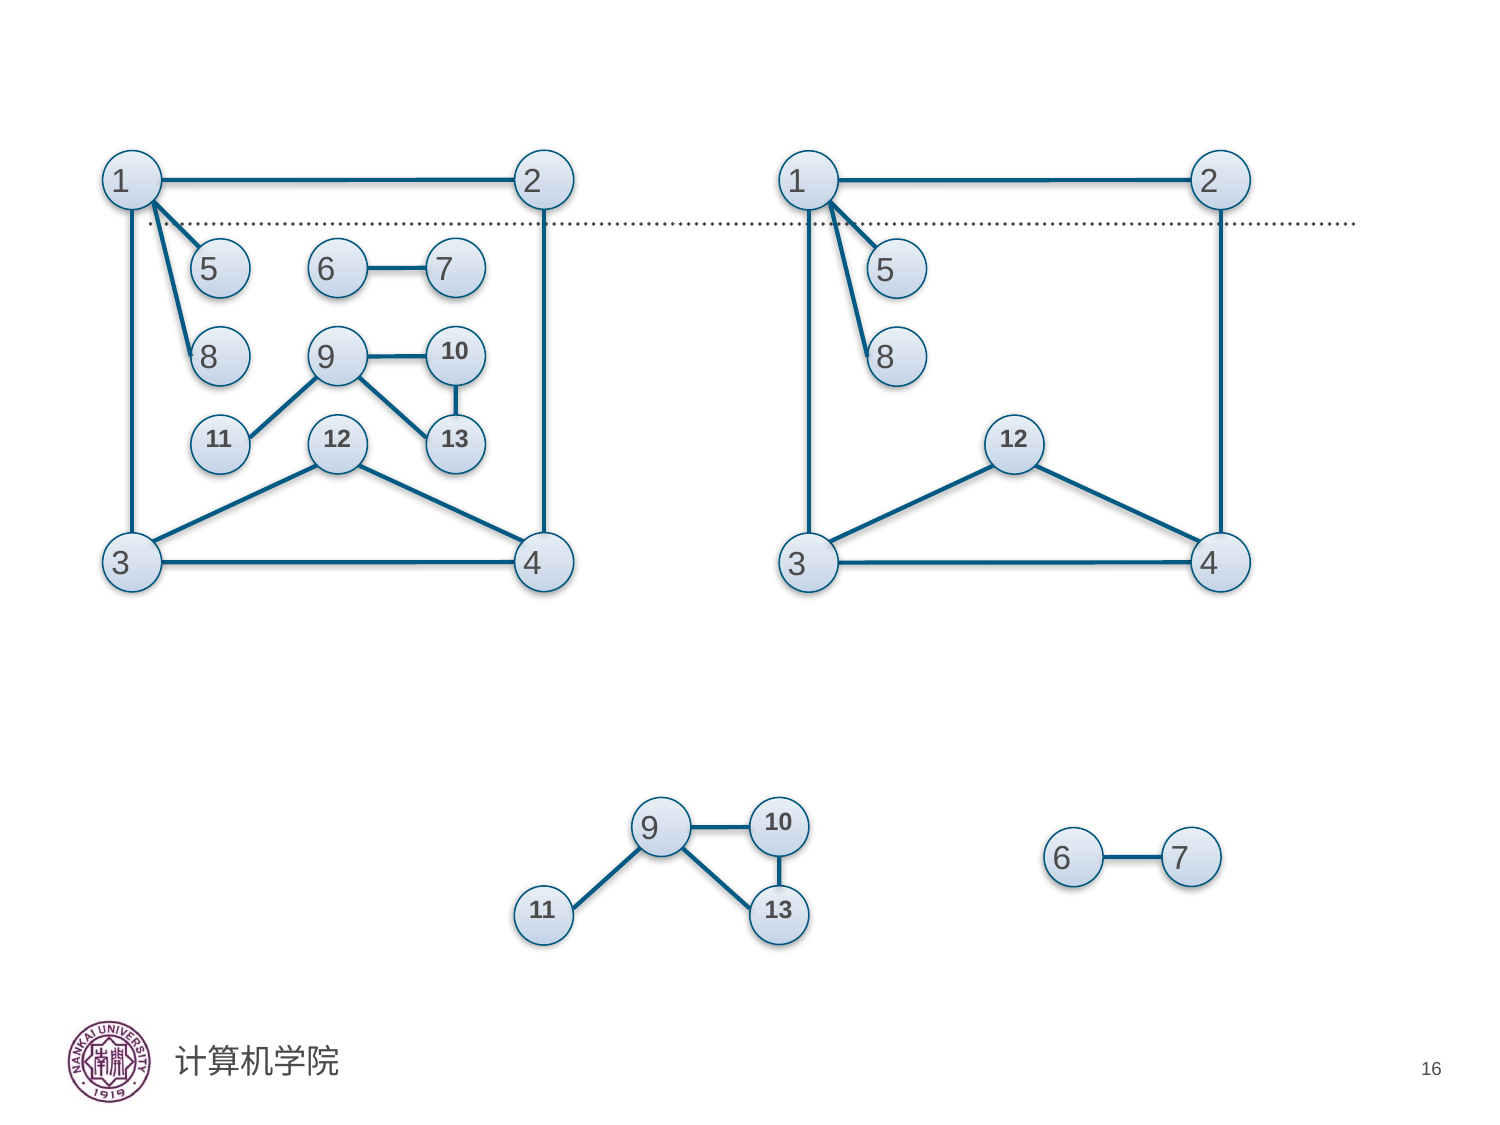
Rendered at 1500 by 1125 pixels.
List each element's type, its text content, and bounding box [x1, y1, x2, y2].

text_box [402, 420, 480, 586]
text_box 8 [867, 326, 928, 369]
text_box 13 [429, 415, 450, 419]
text_box 10 [749, 797, 809, 843]
text_box 11 [514, 886, 574, 931]
text_box 7 [1161, 826, 1222, 888]
text_box 13 [749, 886, 809, 931]
text_box 8 [876, 379, 918, 387]
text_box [152, 200, 200, 248]
text_box 1 [101, 149, 163, 211]
text_box 12 [308, 415, 368, 461]
text_box [517, 931, 570, 946]
text_box 6 [1043, 826, 1104, 888]
text_box [753, 931, 806, 946]
text_box 4 [513, 532, 575, 593]
text_box 5 [199, 238, 249, 258]
text_box 2 [513, 149, 575, 210]
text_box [829, 200, 877, 248]
text_box 3 [101, 532, 163, 593]
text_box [361, 373, 424, 442]
text_box [753, 843, 805, 857]
text_box [436, 379, 476, 386]
text_box 13 [462, 415, 486, 461]
text_box [989, 461, 1040, 475]
picture [64, 1017, 154, 1106]
text_box 3 [778, 532, 840, 593]
text_box 12 [985, 415, 1044, 461]
text_box 11 [190, 415, 247, 461]
text_box 9 [307, 325, 369, 387]
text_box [252, 373, 314, 442]
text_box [196, 421, 274, 586]
text_box 7 [425, 237, 487, 299]
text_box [93, 259, 250, 298]
slide_number 16 [1308, 1048, 1458, 1093]
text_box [576, 844, 638, 913]
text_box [873, 421, 950, 586]
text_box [685, 844, 747, 913]
text_box 8 [190, 326, 251, 369]
text_box 8 [200, 379, 241, 387]
text_box 6 [307, 237, 369, 299]
text_box 1 [778, 150, 839, 211]
text_box [312, 461, 364, 475]
text_box 4 [1190, 532, 1252, 593]
text_box 10 [426, 327, 486, 369]
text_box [770, 259, 927, 298]
text_box 5 [875, 238, 926, 259]
text_box 2 [1190, 149, 1252, 211]
text_box 9 [631, 796, 692, 858]
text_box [1079, 421, 1156, 586]
